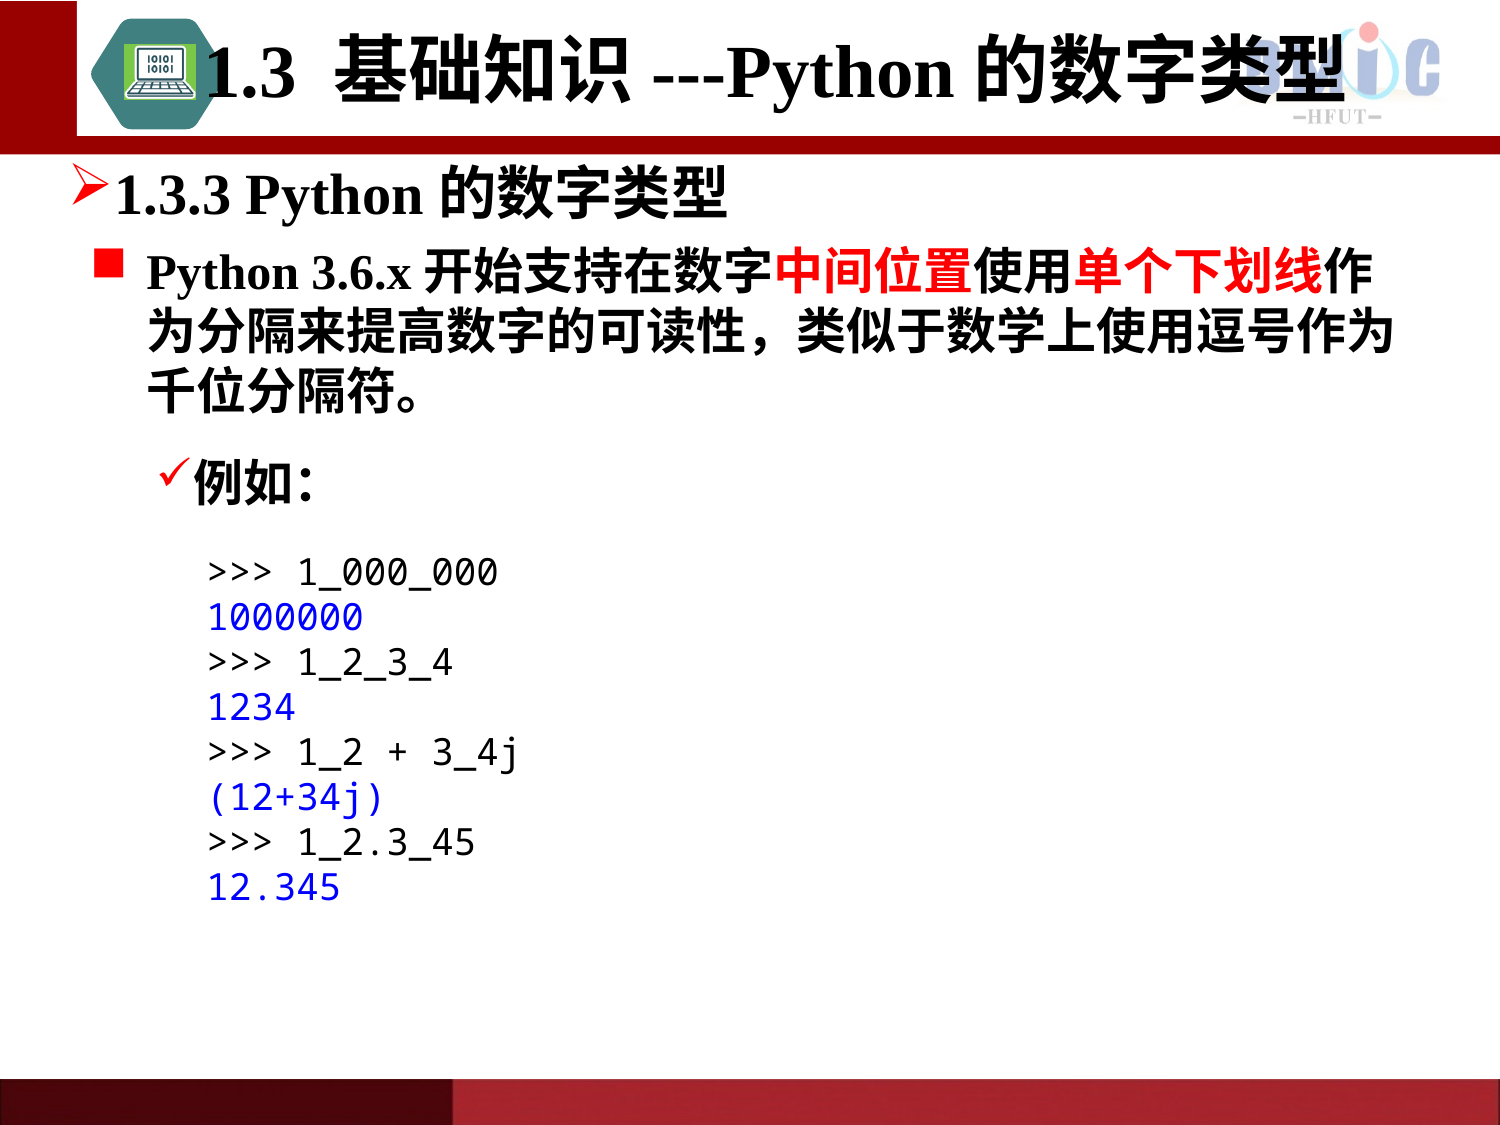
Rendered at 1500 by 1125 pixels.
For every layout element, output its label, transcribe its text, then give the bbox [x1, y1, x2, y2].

text_box 1.3.3 Python的数字类型 [53, 149, 981, 234]
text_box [90, 14, 1377, 130]
picture [0, 1079, 1500, 1125]
table_cell 把整数x转换为十六进制串 [1382, 21, 1472, 132]
text_box >>> 1_000_000 1000000 >>> 1_2_3_4 1234 >>> 1_2 + 3_4j (12+34j) >>> 1_2.3_45 12.345 [191, 540, 942, 915]
list Python 3.6.x开始支持在数字中间位置使用单个下划线作为分隔来提高数字的可读性，类似于数学上使用逗号作为千位分隔符。 [74, 231, 1426, 1000]
text_box 例如： [141, 444, 359, 519]
